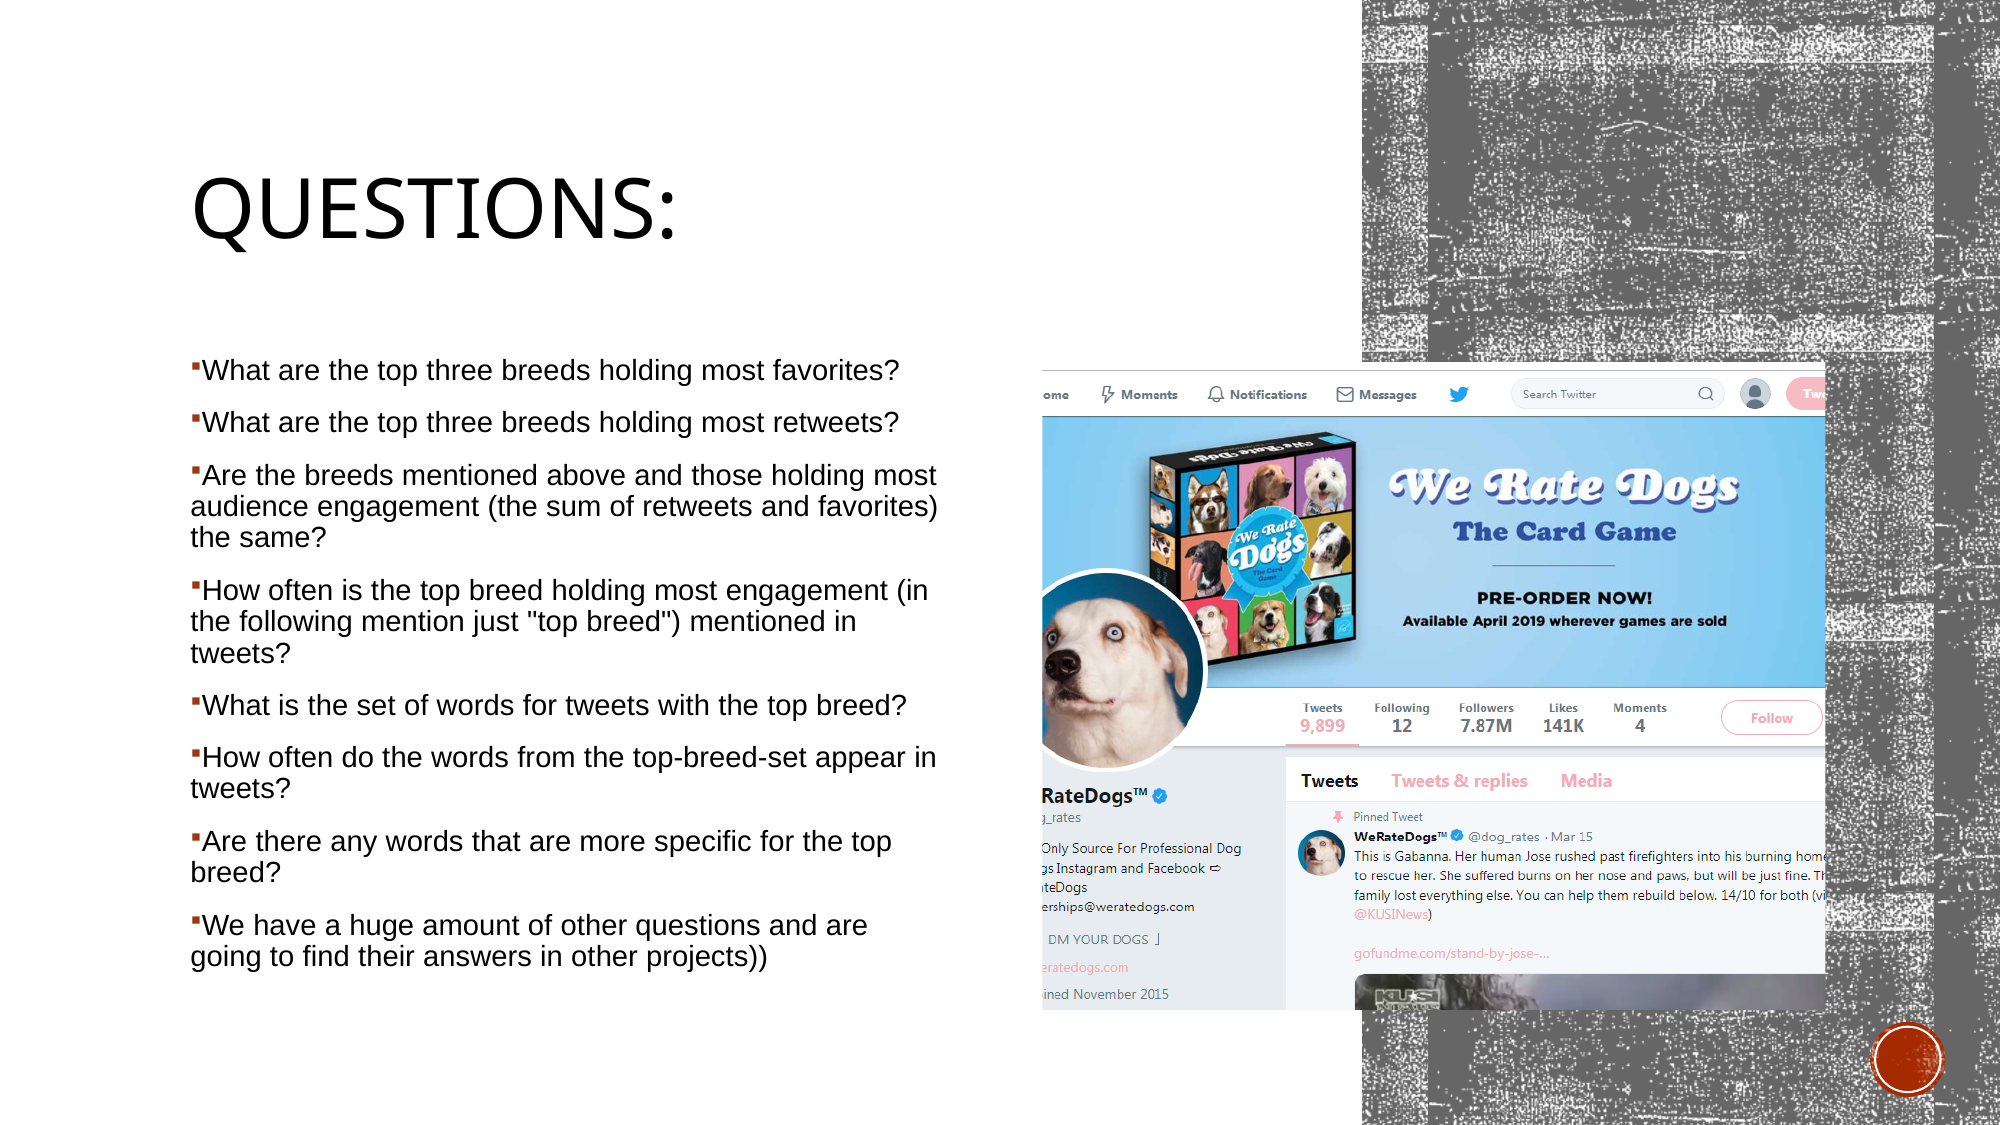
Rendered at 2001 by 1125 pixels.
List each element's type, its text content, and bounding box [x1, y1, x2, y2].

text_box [1872, 1024, 1943, 1095]
list What are the top three breeds holding most favorites? What are the top three breeds holding most retweets? Are the breeds mentioned above and those holding most audience engagement (the sum of retweets and favorites) the same? How often is the top breed holding most engagement (in the following mention just "top breed") mentioned in tweets? What is the set of words for tweets with the top breed? How often do the words from the top-breed-set appear in tweets? Are there any words that are more specific for the top breed? We have a huge amount of other questions and are going to find their answers in other projects)) [175, 348, 959, 1013]
picture [1042, 362, 1826, 1010]
title Questions: [175, 79, 1826, 344]
